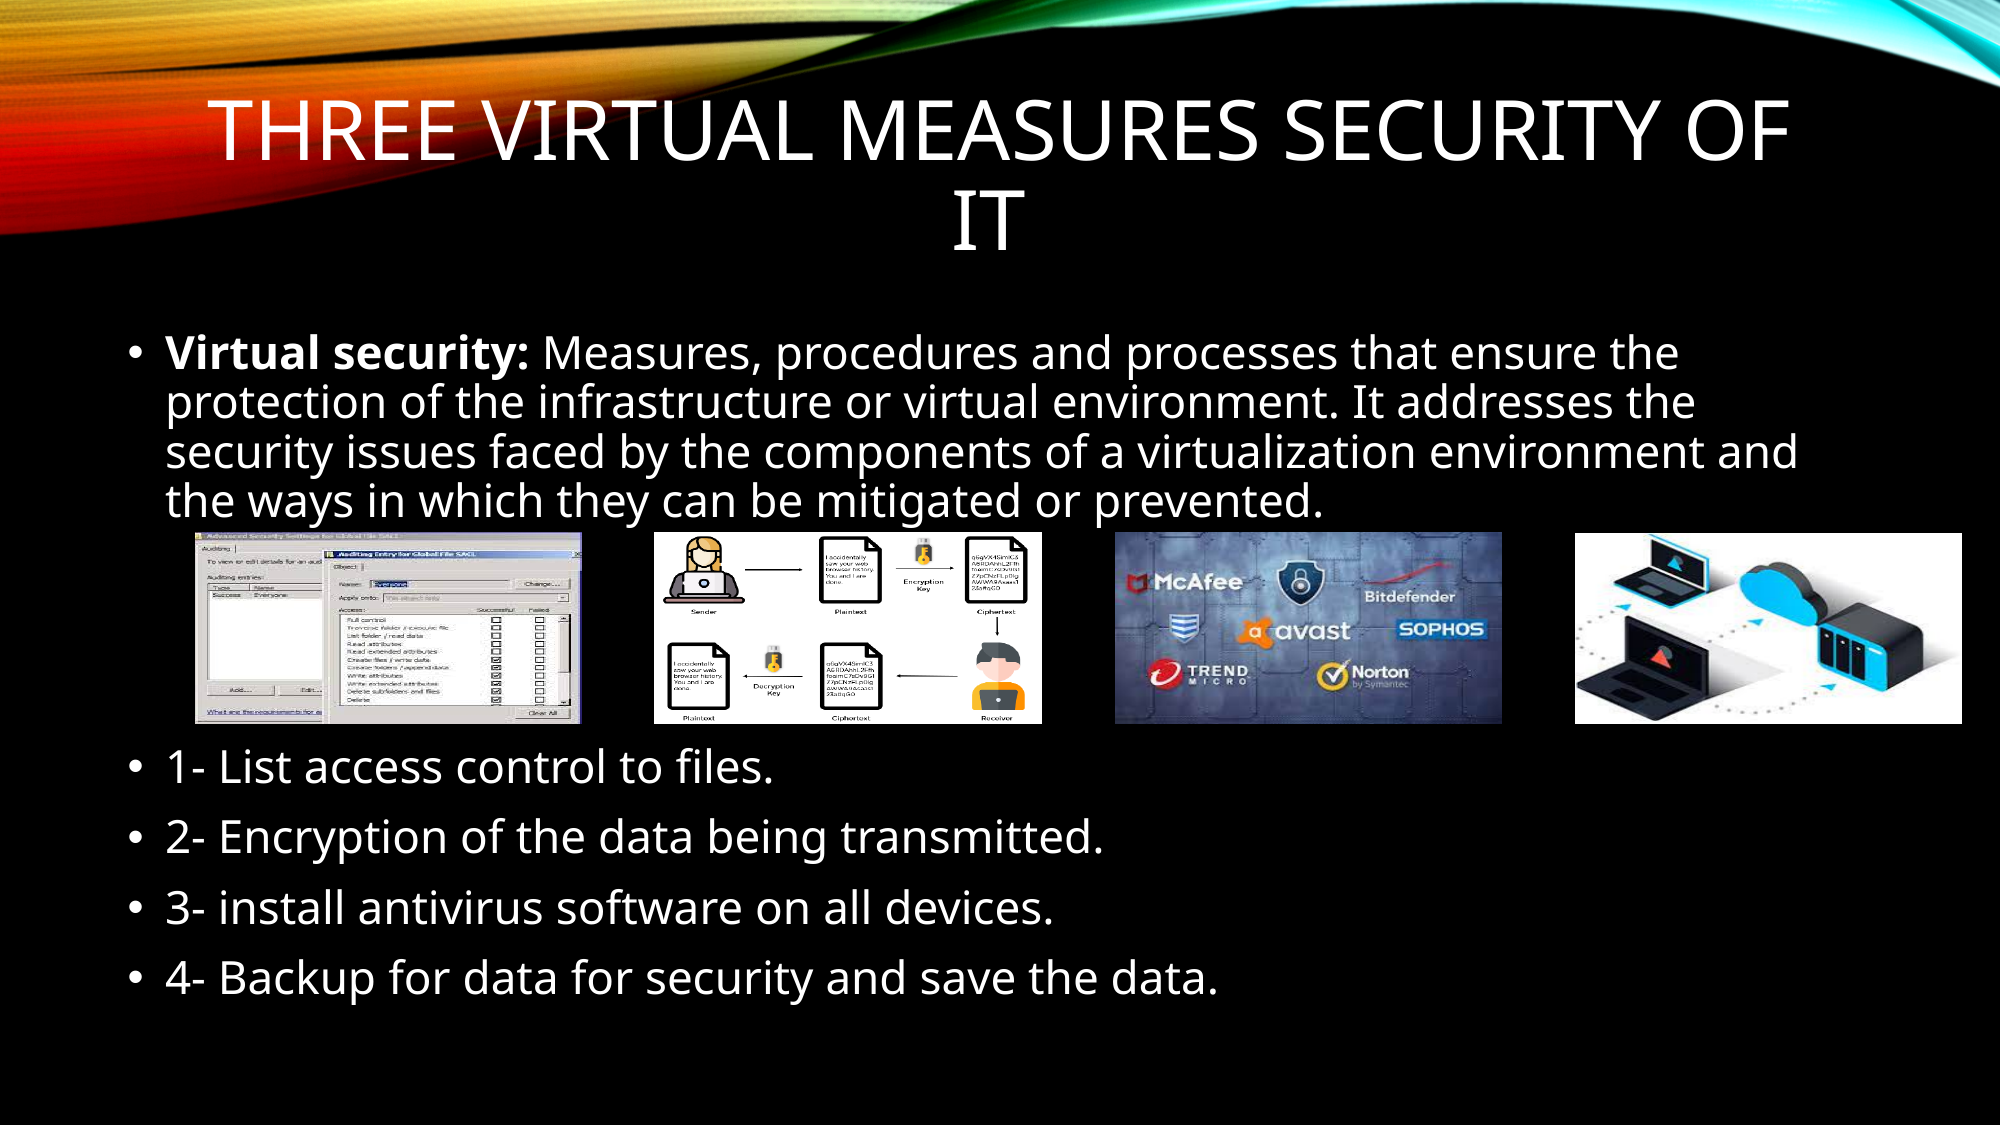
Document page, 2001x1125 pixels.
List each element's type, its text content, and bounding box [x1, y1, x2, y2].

picture [1114, 532, 1502, 725]
picture [654, 532, 1042, 725]
title three virtual measures security of IT [157, 72, 1843, 285]
picture [1574, 533, 1962, 725]
picture [0, 0, 2000, 237]
list Virtual security: Measures, procedures and processes that ensure the protection of the infrastructure or virtual environment. It addresses the security issues faced by the components of a virtualization environment and the ways in which they can be mitigated or prevented. 1- List access control to files. 2- Encryption of the data being transmitted. 3- install antivirus software on all devices. 4- Backup for data for security and save the data. [112, 322, 1888, 1035]
picture [194, 532, 582, 725]
